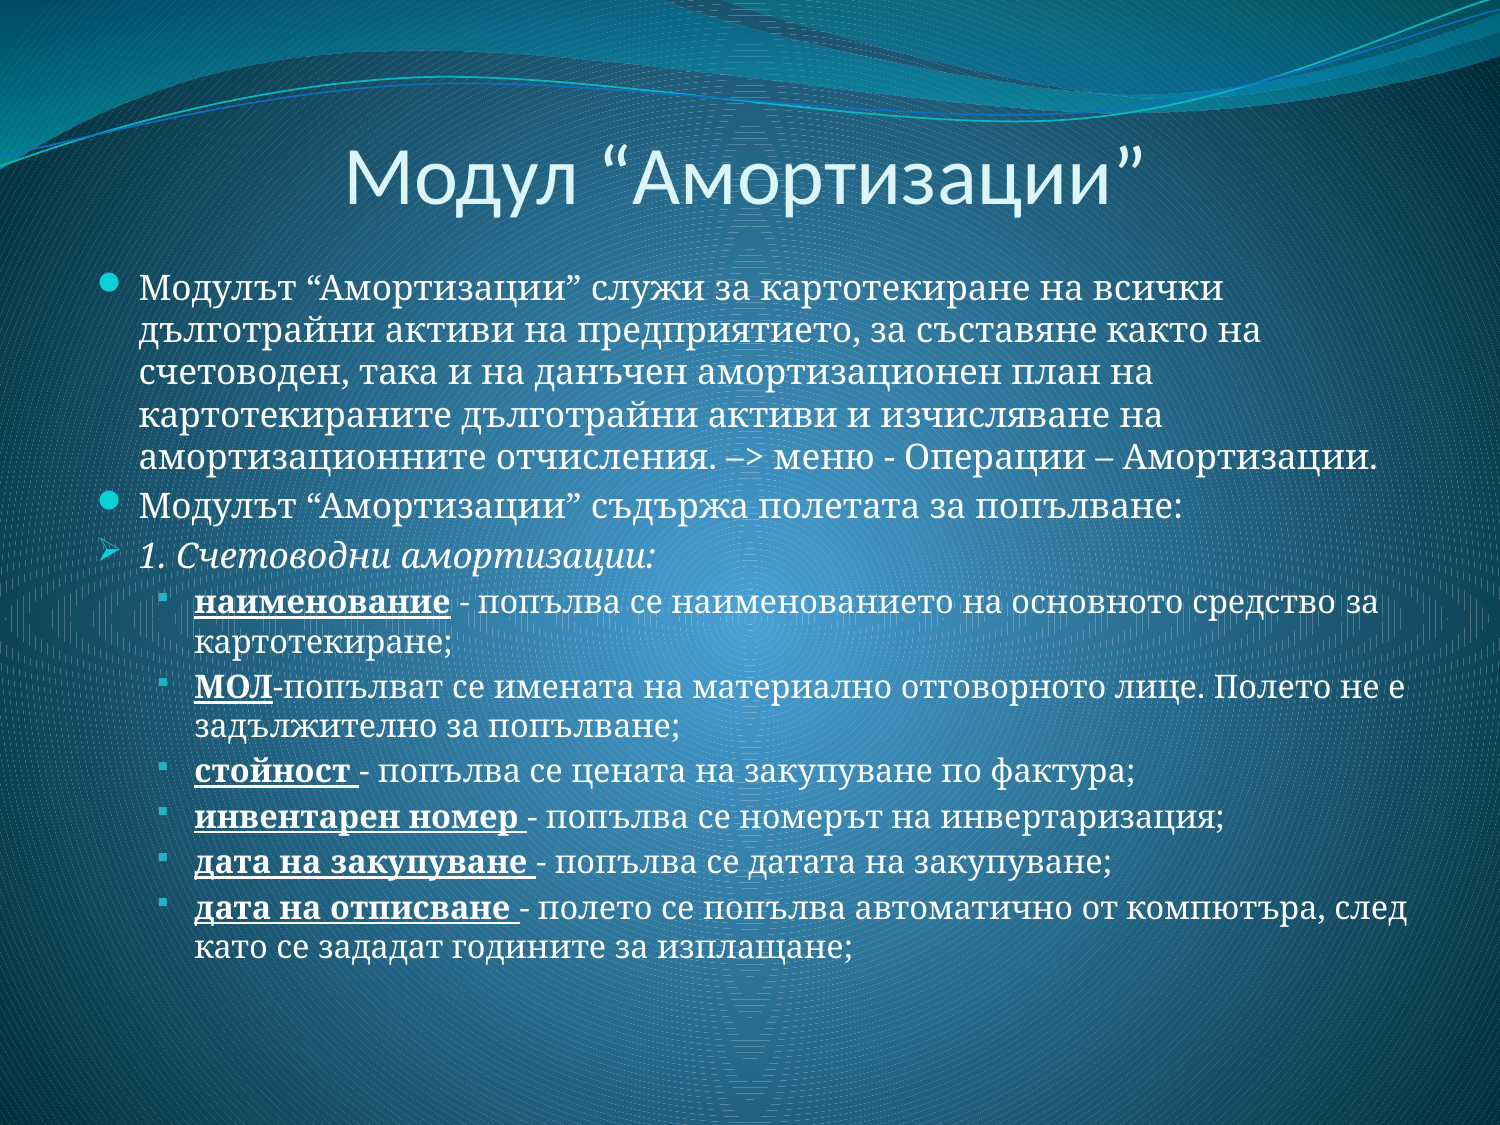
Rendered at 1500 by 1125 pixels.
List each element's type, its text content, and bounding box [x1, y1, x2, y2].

list Модулът “Амортизации” служи за картотекиране на всички дълготрайни активи на предприятието, за съставяне както на счетоводен, така и на данъчен амортизационен план на картотекираните дълготрайни активи и изчисляване на амортизационните отчисления. –> меню - Операции – Амортизации. Модулът “Амортизации” съдържа полетата за попълване: 1. Счетоводни амортизации: наименование - попълва се наименованието на основното средство за картотекиране; МОЛ-попълват се имената на материално отговорното лице. Полето не е задължително за попълване; стойност - попълва се цената на закупуване по фактура; инвентарен номер - попълва се номерът на инвертаризация; дата на закупуване - попълва се датата на закупуване; дата на отписване - полето се попълва автоматично от компютъра, след като се зададат годините за изплащане; [82, 257, 1432, 978]
title Модул “Амортизации” [70, 105, 1421, 221]
